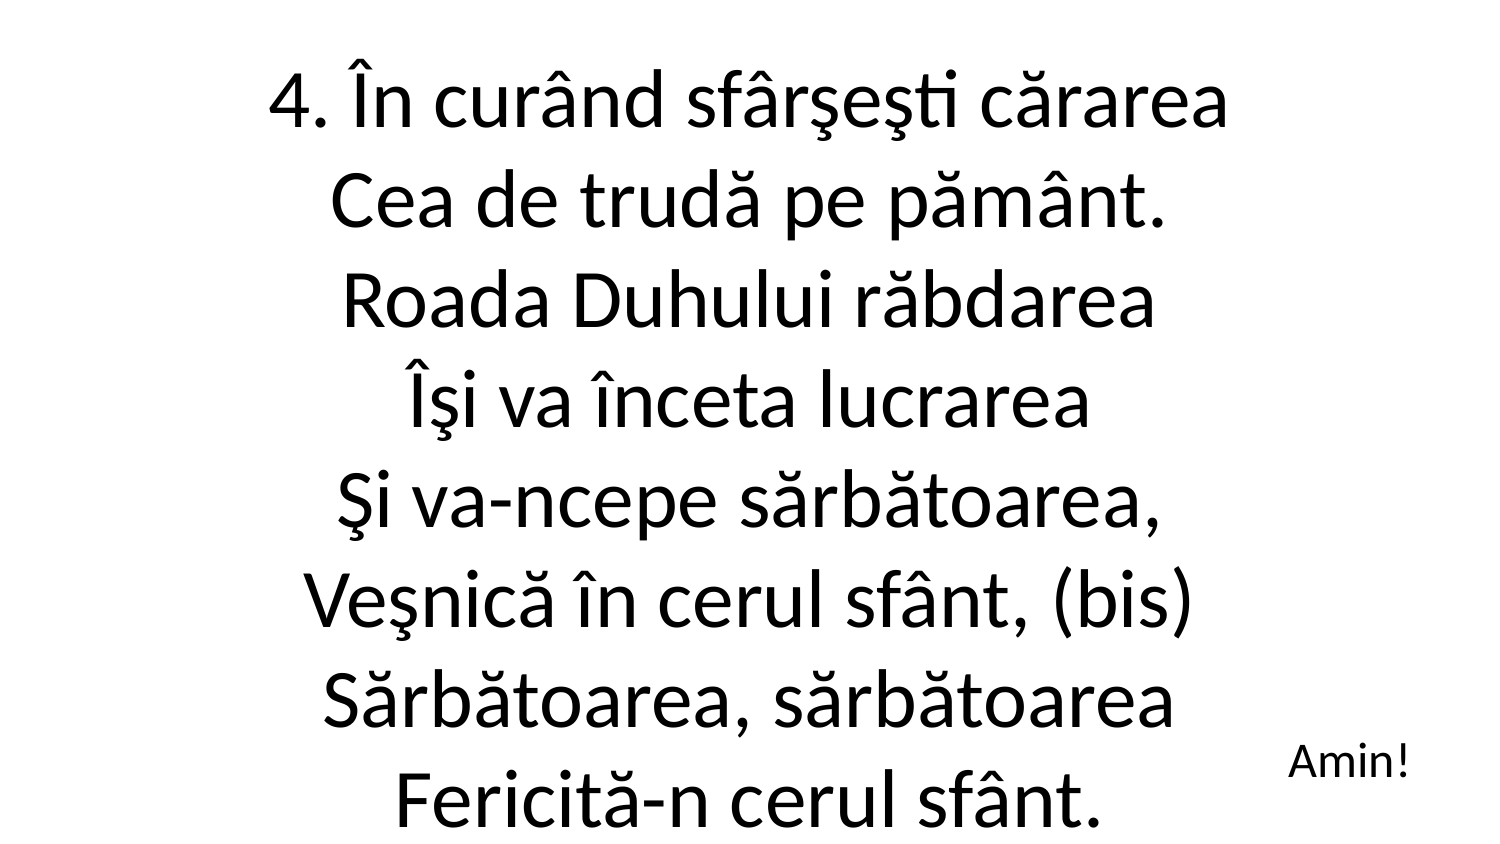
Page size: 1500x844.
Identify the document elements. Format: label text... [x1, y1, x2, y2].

text_box Amin! [1273, 674, 1427, 795]
text_box 4. În curând sfârşeşti cărarea Cea de trudă pe pământ. Roada Duhului răbdarea Îşi va înceta lucrarea Şi va-ncepe sărbătoarea, Veşnică în cerul sfânt, (bis) Sărbătoarea, sărbătoarea Fericită-n cerul sfânt. [253, 0, 1247, 844]
